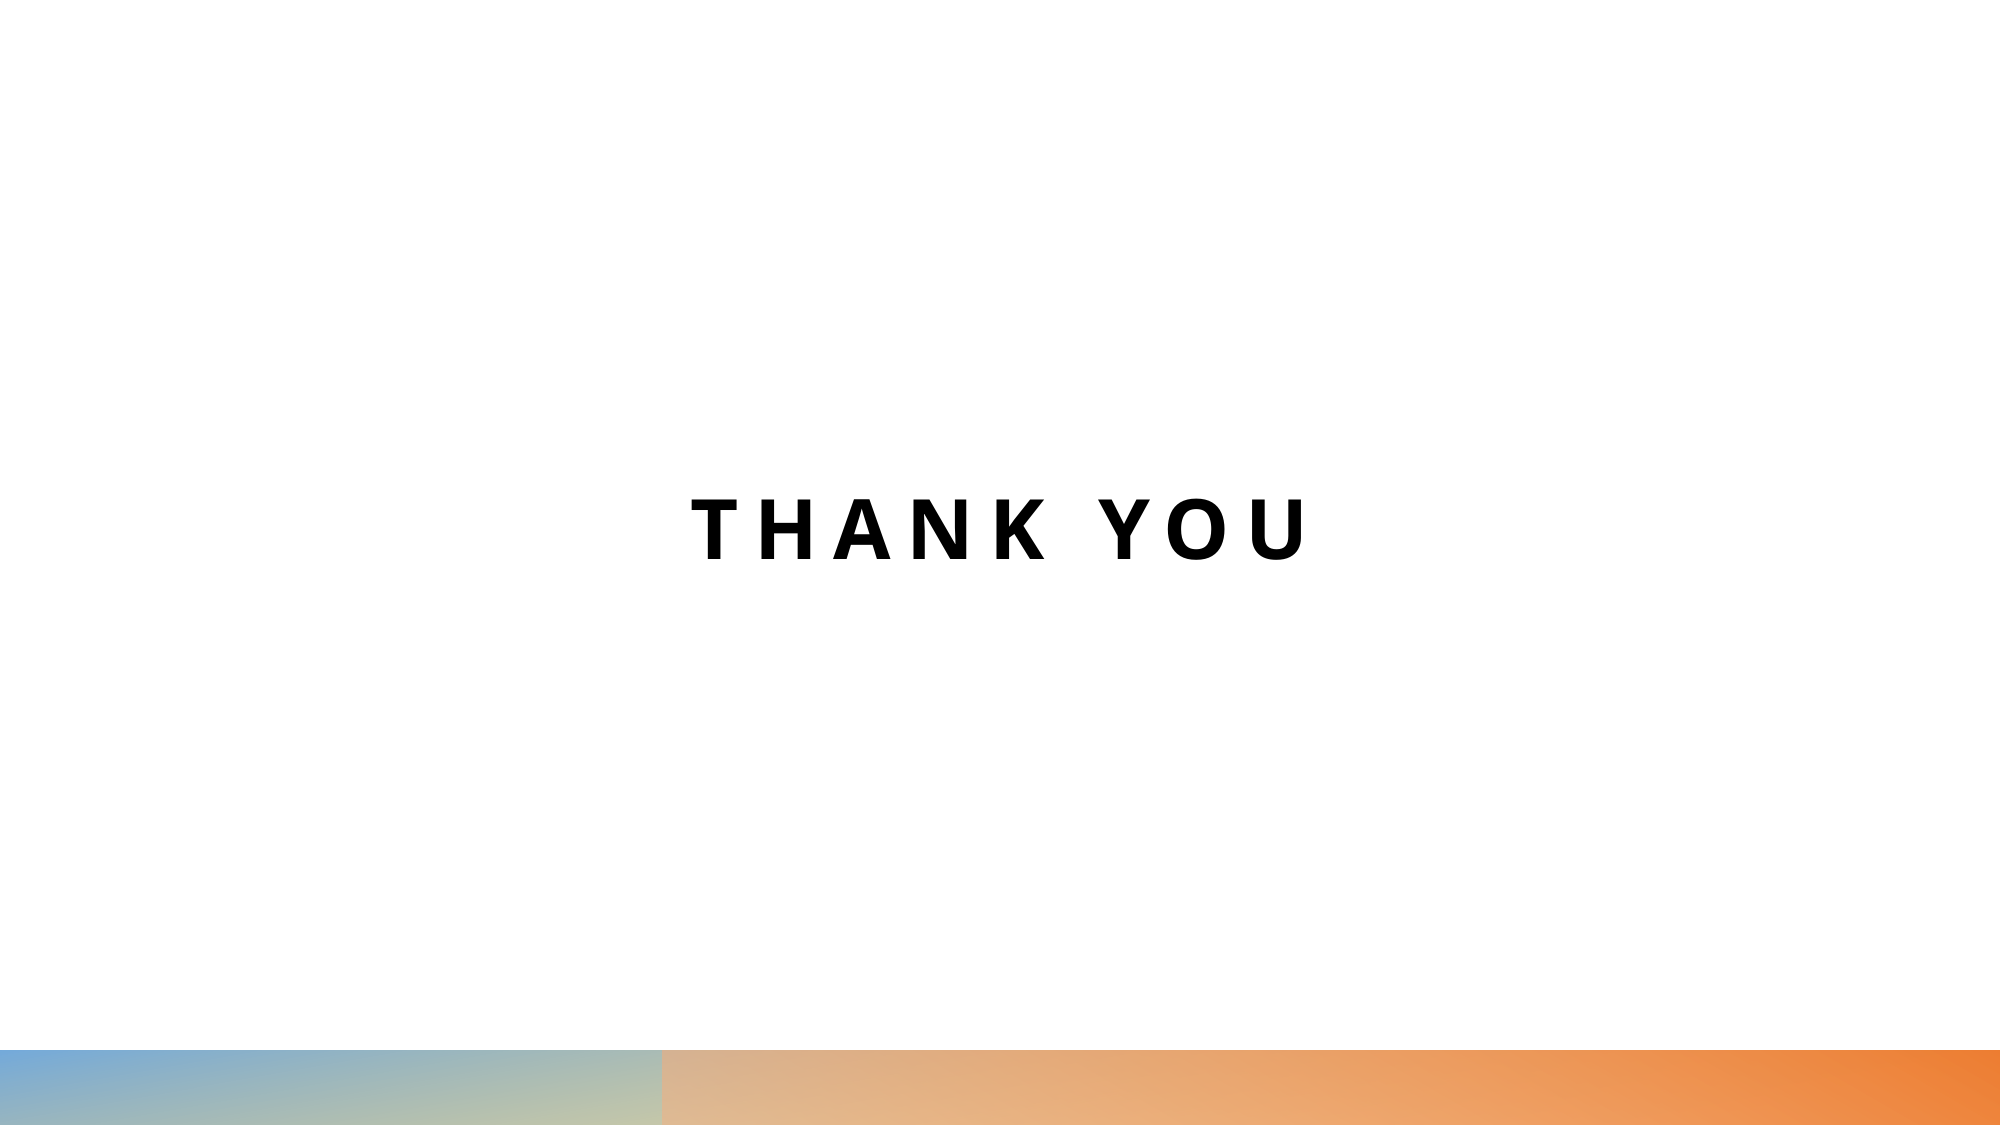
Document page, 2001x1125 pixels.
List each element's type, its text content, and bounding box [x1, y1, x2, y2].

title Thank you [249, 169, 1750, 576]
